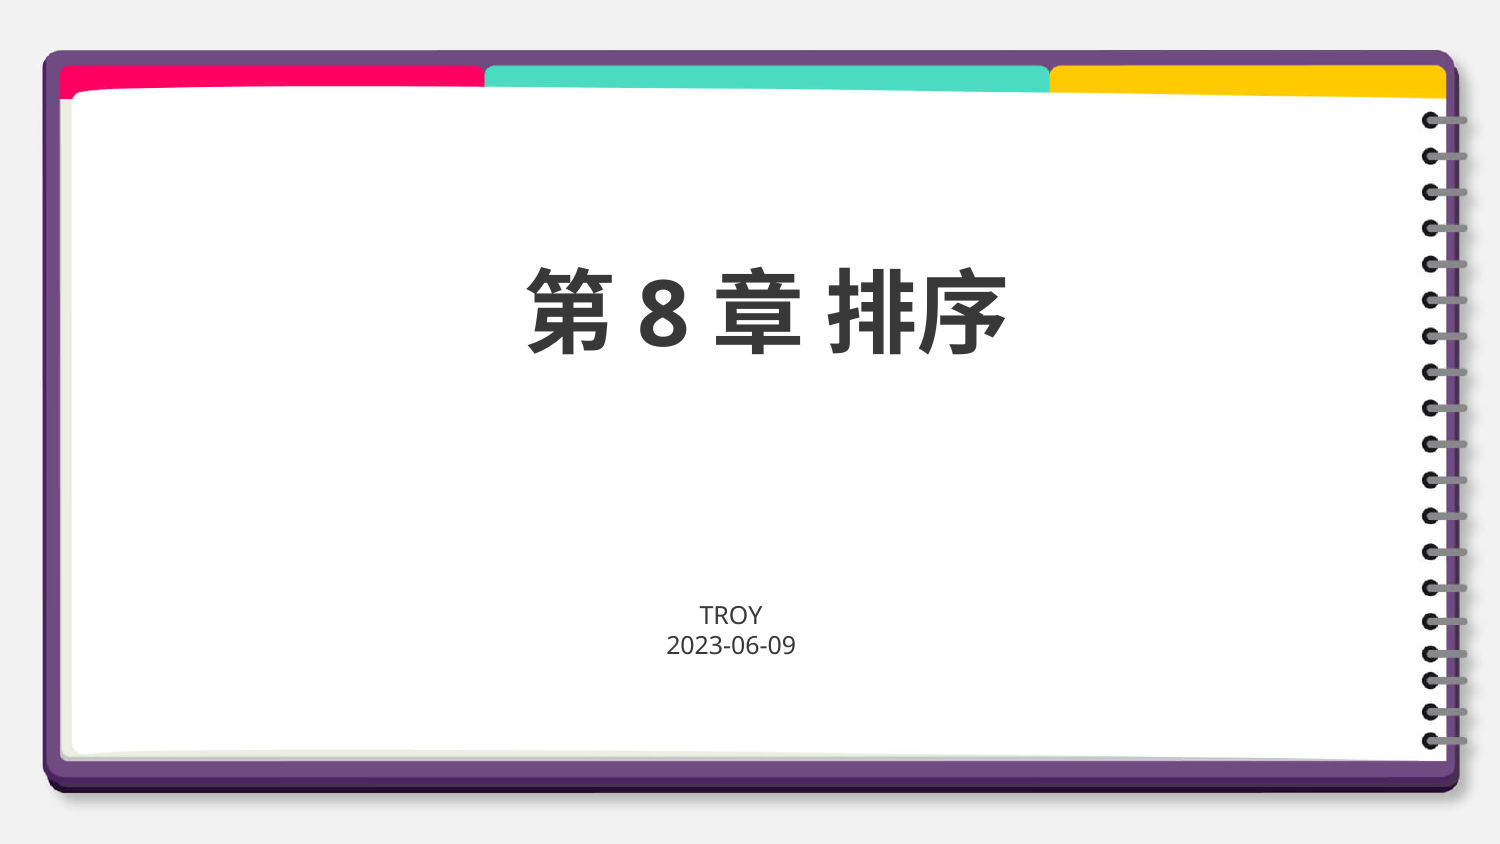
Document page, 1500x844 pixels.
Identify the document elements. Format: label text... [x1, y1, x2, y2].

picture [0, 0, 1500, 844]
text_box 第8章 排序 [271, 209, 1262, 373]
text_box TROY 2023-06-09 [457, 592, 1005, 683]
